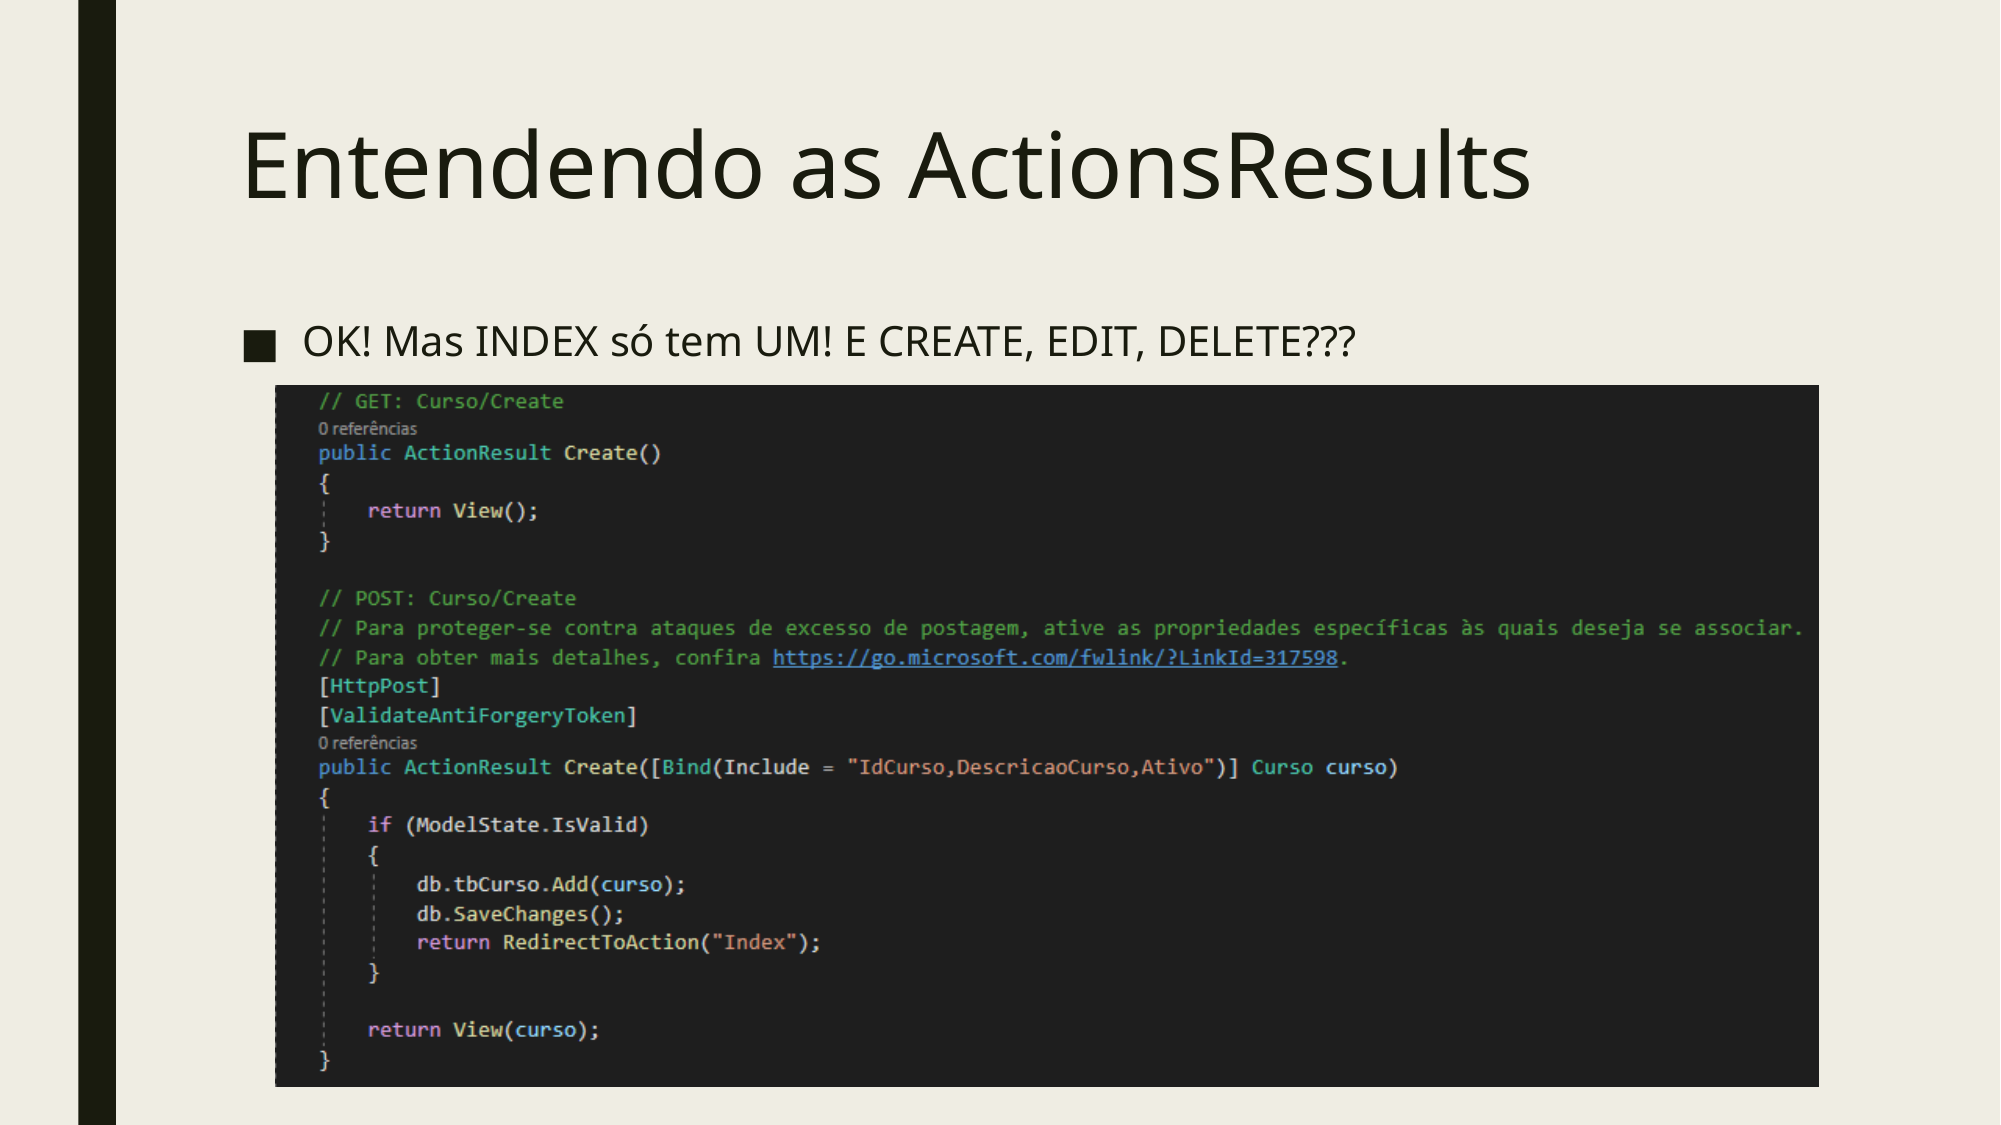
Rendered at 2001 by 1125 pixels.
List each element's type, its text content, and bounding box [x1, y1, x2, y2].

picture [274, 385, 1819, 1087]
list OK! Mas INDEX só tem UM! E CREATE, EDIT, DELETE??? [225, 311, 1800, 963]
title Entendendo as ActionsResults [225, 112, 1800, 311]
